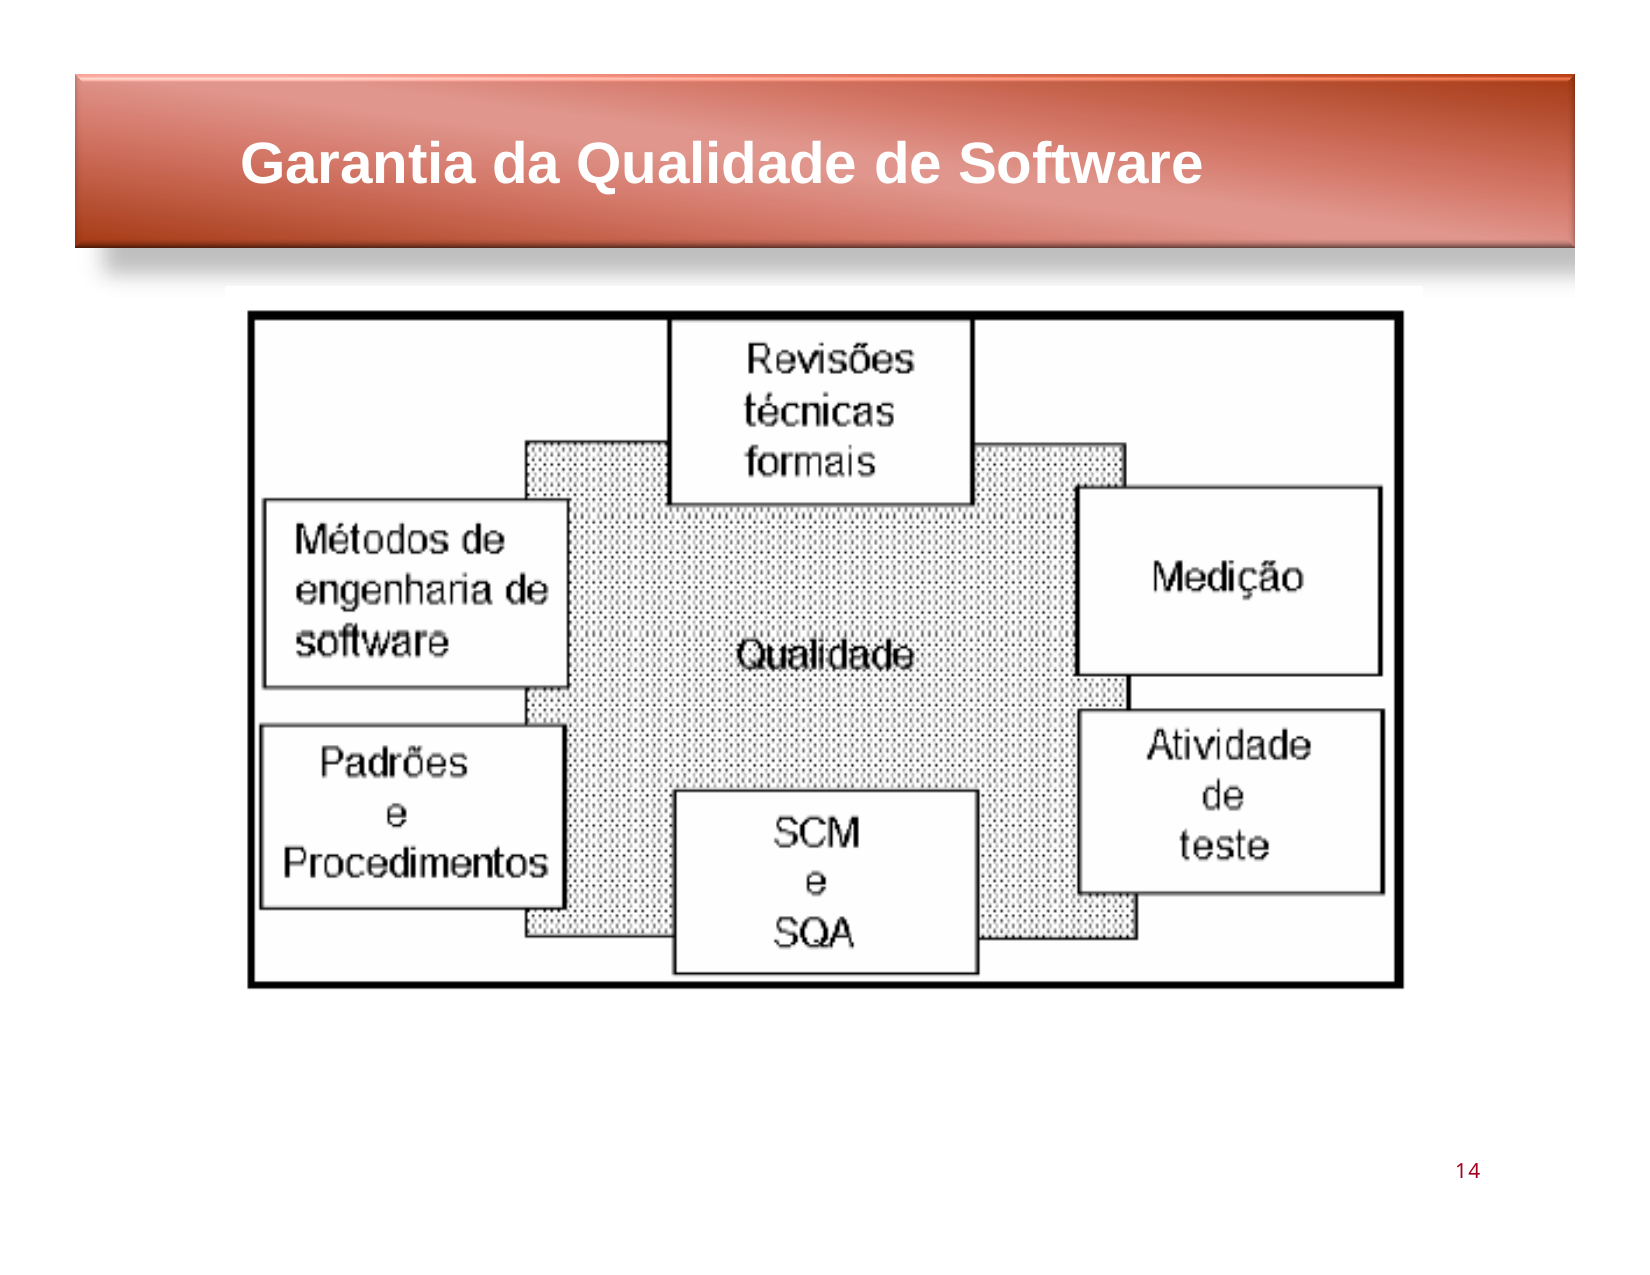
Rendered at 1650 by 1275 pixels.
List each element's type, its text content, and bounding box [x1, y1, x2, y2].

picture [75, 74, 1575, 1010]
slide_number 14 [1448, 1155, 1492, 1275]
title Garantia da Qualidade de Software [238, 123, 1209, 285]
